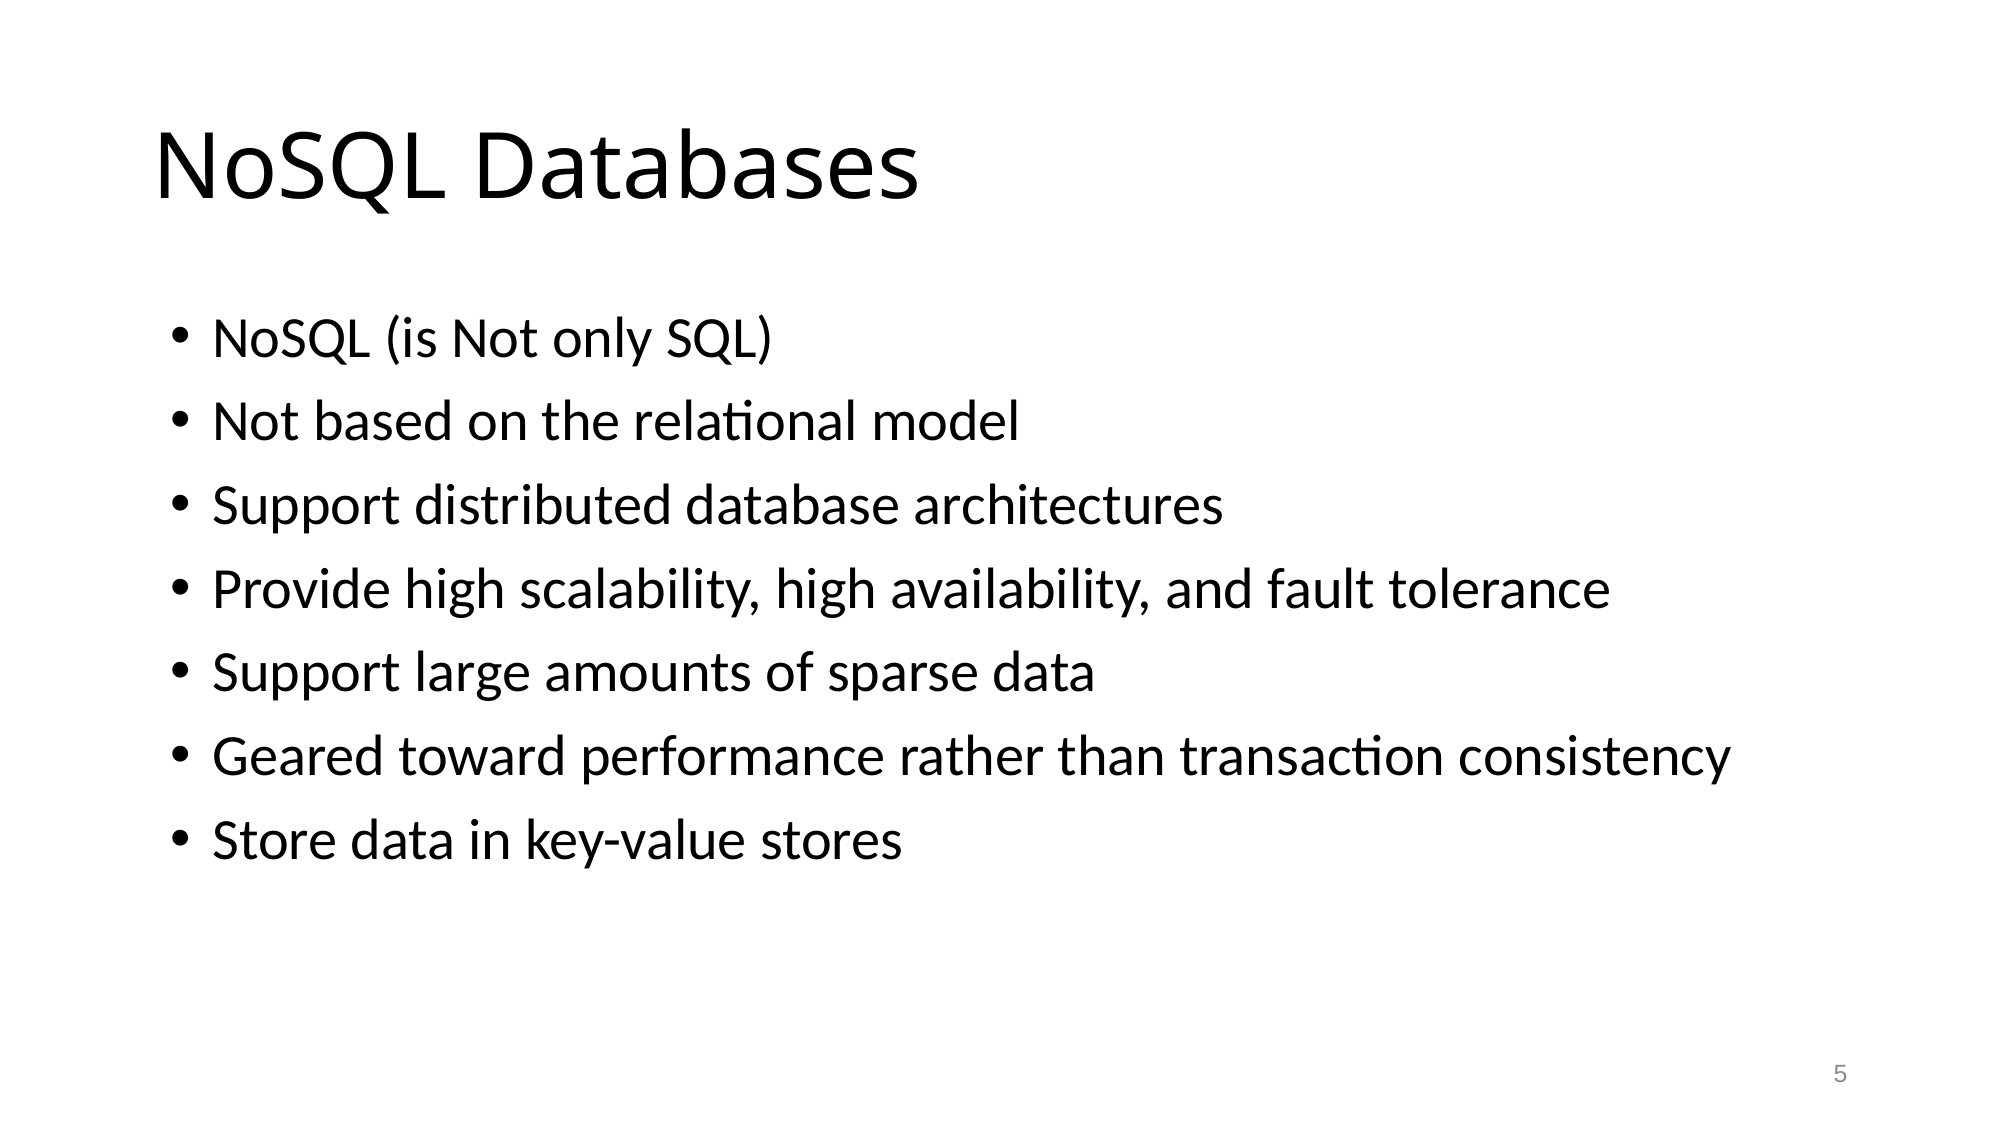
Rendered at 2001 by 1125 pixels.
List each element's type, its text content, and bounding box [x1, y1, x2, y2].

slide_number 5 [1412, 1042, 1863, 1103]
list NoSQL (is Not only SQL) Not based on the relational model Support distributed database architectures Provide high scalability, high availability, and fault tolerance Support large amounts of sparse data Geared toward performance rather than transaction consistency Store data in key-value stores [137, 299, 1863, 1014]
title NoSQL Databases [137, 59, 1863, 278]
